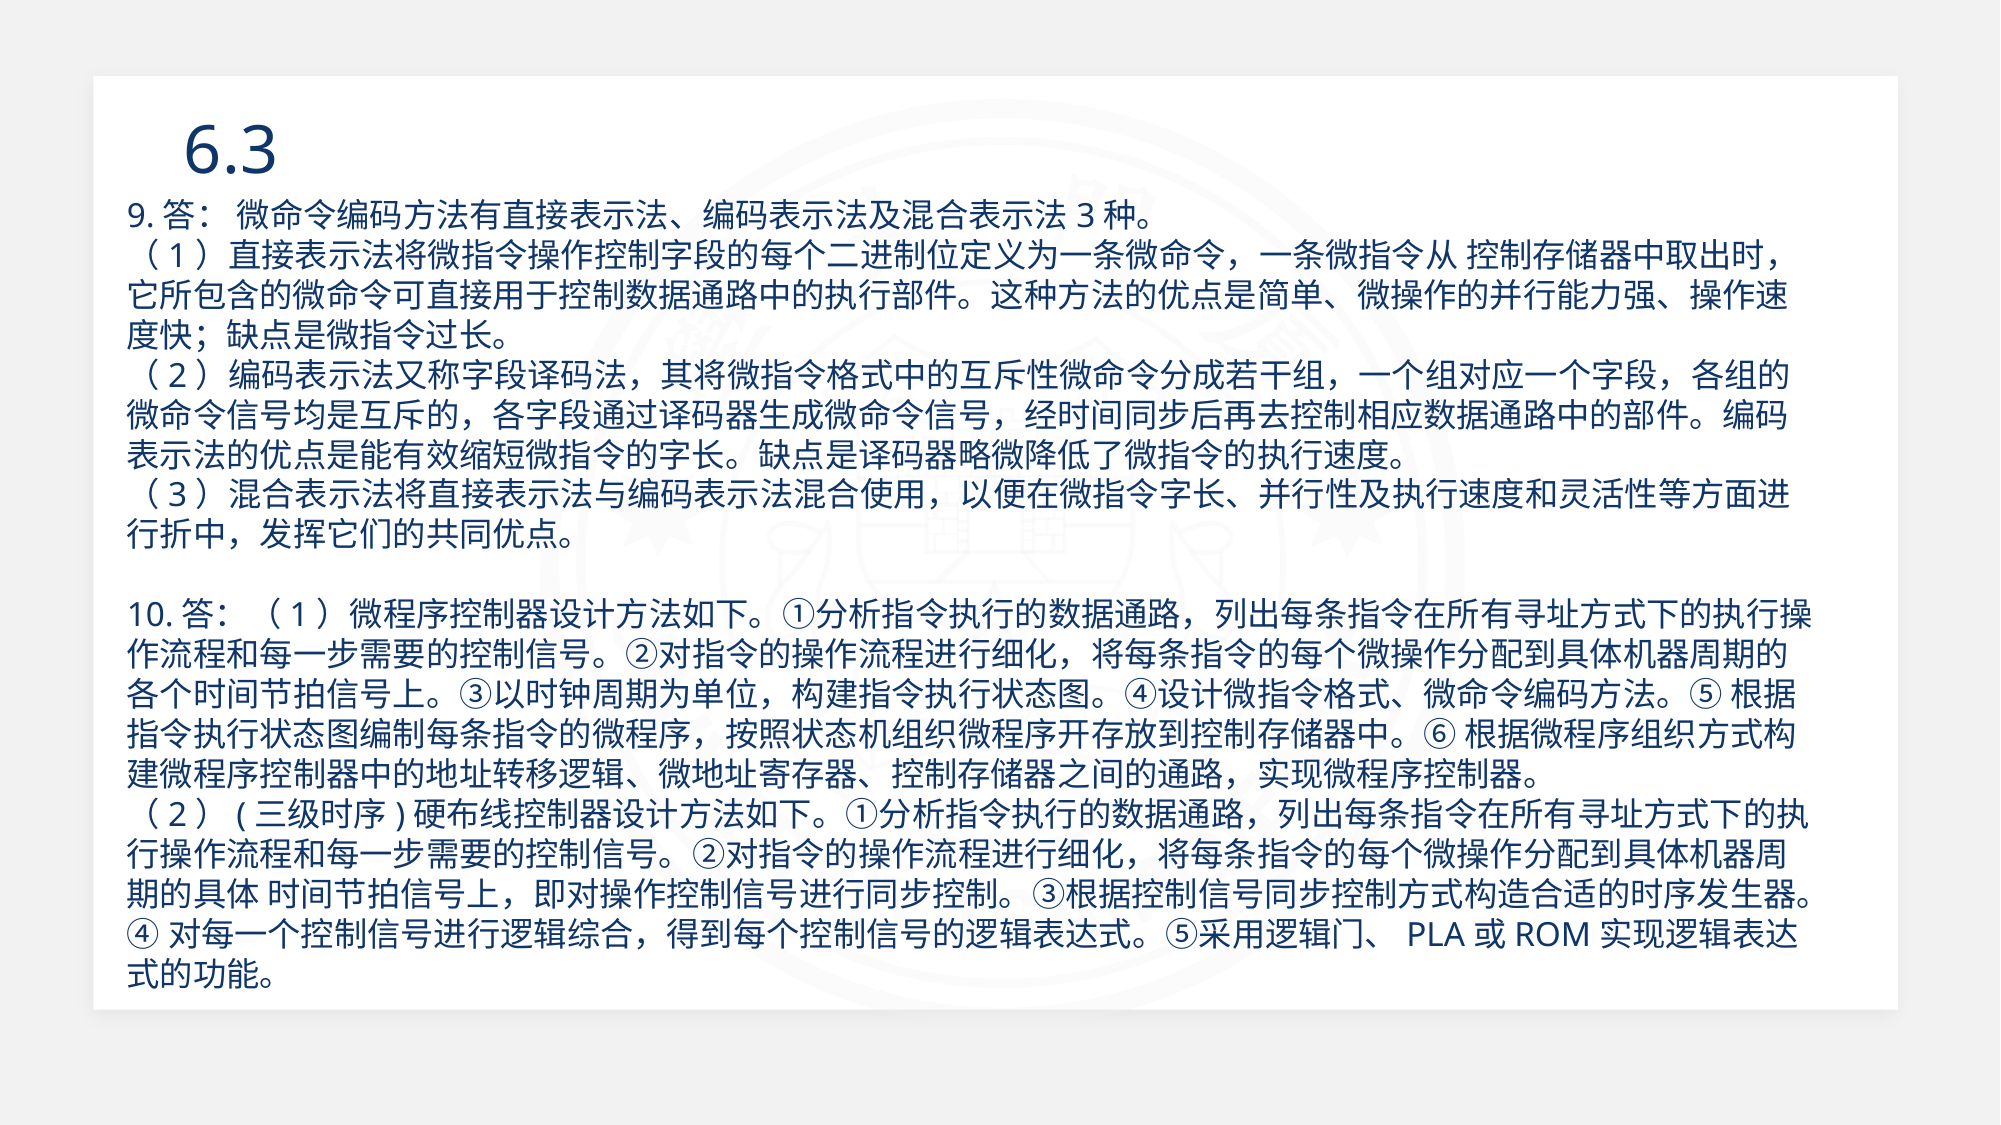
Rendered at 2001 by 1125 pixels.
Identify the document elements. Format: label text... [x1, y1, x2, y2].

text_box 9.答： 微命令编码方法有直接表示法、编码表示法及混合表示法3种。 （1）直接表示法将微指令操作控制字段的每个二进制位定义为一条微命令，一条微指令从 控制存储器中取出时，它所包含的微命令可直接用于控制数据通路中的执行部件。这种方法的优点是简单、微操作的并行能力强、操作速度快；缺点是微指令过长。 （2）编码表示法又称字段译码法，其将微指令格式中的互斥性微命令分成若干组，一个组对应一个字段，各组的微命令信号均是互斥的，各字段通过译码器生成微命令信号，经时间同步后再去控制相应数据通路中的部件。编码表示法的优点是能有效缩短微指令的字长。缺点是译码器略微降低了微指令的执行速度。 （3）混合表示法将直接表示法与编码表示法混合使用，以便在微指令字长、并行性及执行速度和灵活性等方面进行折中，发挥它们的共同优点。 10.答：（1）微程序控制器设计方法如下。①分析指令执行的数据通路，列出每条指令在所有寻址方式下的执行操作流程和每一步需要的控制信号。②对指令的操作流程进行细化，将每条指令的每个微操作分配到具体机器周期的各个时间节拍信号上。③以时钟周期为单位，构建指令执行状态图。④设计微指令格式、微命令编码方法。⑤ 根据指令执行状态图编制每条指令的微程序，按照状态机组织微程序开存放到控制存储器中。⑥ 根据微程序组织方式构建微程序控制器中的地址转移逻辑、微地址寄存器、控制存储器之间的通路，实现微程序控制器。 （2）(三级时序)硬布线控制器设计方法如下。①分析指令执行的数据通路，列出每条指令在所有寻址方式下的执行操作流程和每一步需要的控制信号。②对指令的操作流程进行细化，将每条指令的每个微操作分配到具体机器周期的具体 时间节拍信号上，即对操作控制信号进行同步控制。③根据控制信号同步控制方式构造合适的时序发生器。 ④对每一个控制信号进行逻辑综合，得到每个控制信号的逻辑表达式。⑤采用逻辑门、PLA或ROM实现逻辑表达式的功能。 [112, 186, 539, 1000]
text_box 9.答： 微命令编码方法有直接表示法、编码表示法及混合表示法3种。 （1）直接表示法将微指令操作控制字段的每个二进制位定义为一条微命令，一条微指令从 控制存储器中取出时，它所包含的微命令可直接用于控制数据通路中的执行部件。这种方法的优点是简单、微操作的并行能力强、操作速度快；缺点是微指令过长。 （2）编码表示法又称字段译码法，其将微指令格式中的互斥性微命令分成若干组，一个组对应一个字段，各组的微命令信号均是互斥的，各字段通过译码器生成微命令信号，经时间同步后再去控制相应数据通路中的部件。编码表示法的优点是能有效缩短微指令的字长。缺点是译码器略微降低了微指令的执行速度。 （3）混合表示法将直接表示法与编码表示法混合使用，以便在微指令字长、并行性及执行速度和灵活性等方面进行折中，发挥它们的共同优点。 10.答：（1）微程序控制器设计方法如下。①分析指令执行的数据通路，列出每条指令在所有寻址方式下的执行操作流程和每一步需要的控制信号。②对指令的操作流程进行细化，将每条指令的每个微操作分配到具体机器周期的各个时间节拍信号上。③以时钟周期为单位，构建指令执行状态图。④设计微指令格式、微命令编码方法。⑤ 根据指令执行状态图编制每条指令的微程序，按照状态机组织微程序开存放到控制存储器中。⑥ 根据微程序组织方式构建微程序控制器中的地址转移逻辑、微地址寄存器、控制存储器之间的通路，实现微程序控制器。 （2）(三级时序)硬布线控制器设计方法如下。①分析指令执行的数据通路，列出每条指令在所有寻址方式下的执行操作流程和每一步需要的控制信号。②对指令的操作流程进行细化，将每条指令的每个微操作分配到具体机器周期的具体 时间节拍信号上，即对操作控制信号进行同步控制。③根据控制信号同步控制方式构造合适的时序发生器。 ④对每一个控制信号进行逻辑综合，得到每个控制信号的逻辑表达式。⑤采用逻辑门、PLA或ROM实现逻辑表达式的功能。 [1466, 186, 1830, 1000]
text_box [539, 98, 1466, 1028]
text_box 6.3 [112, 98, 350, 186]
text_box [92, 75, 1899, 1011]
